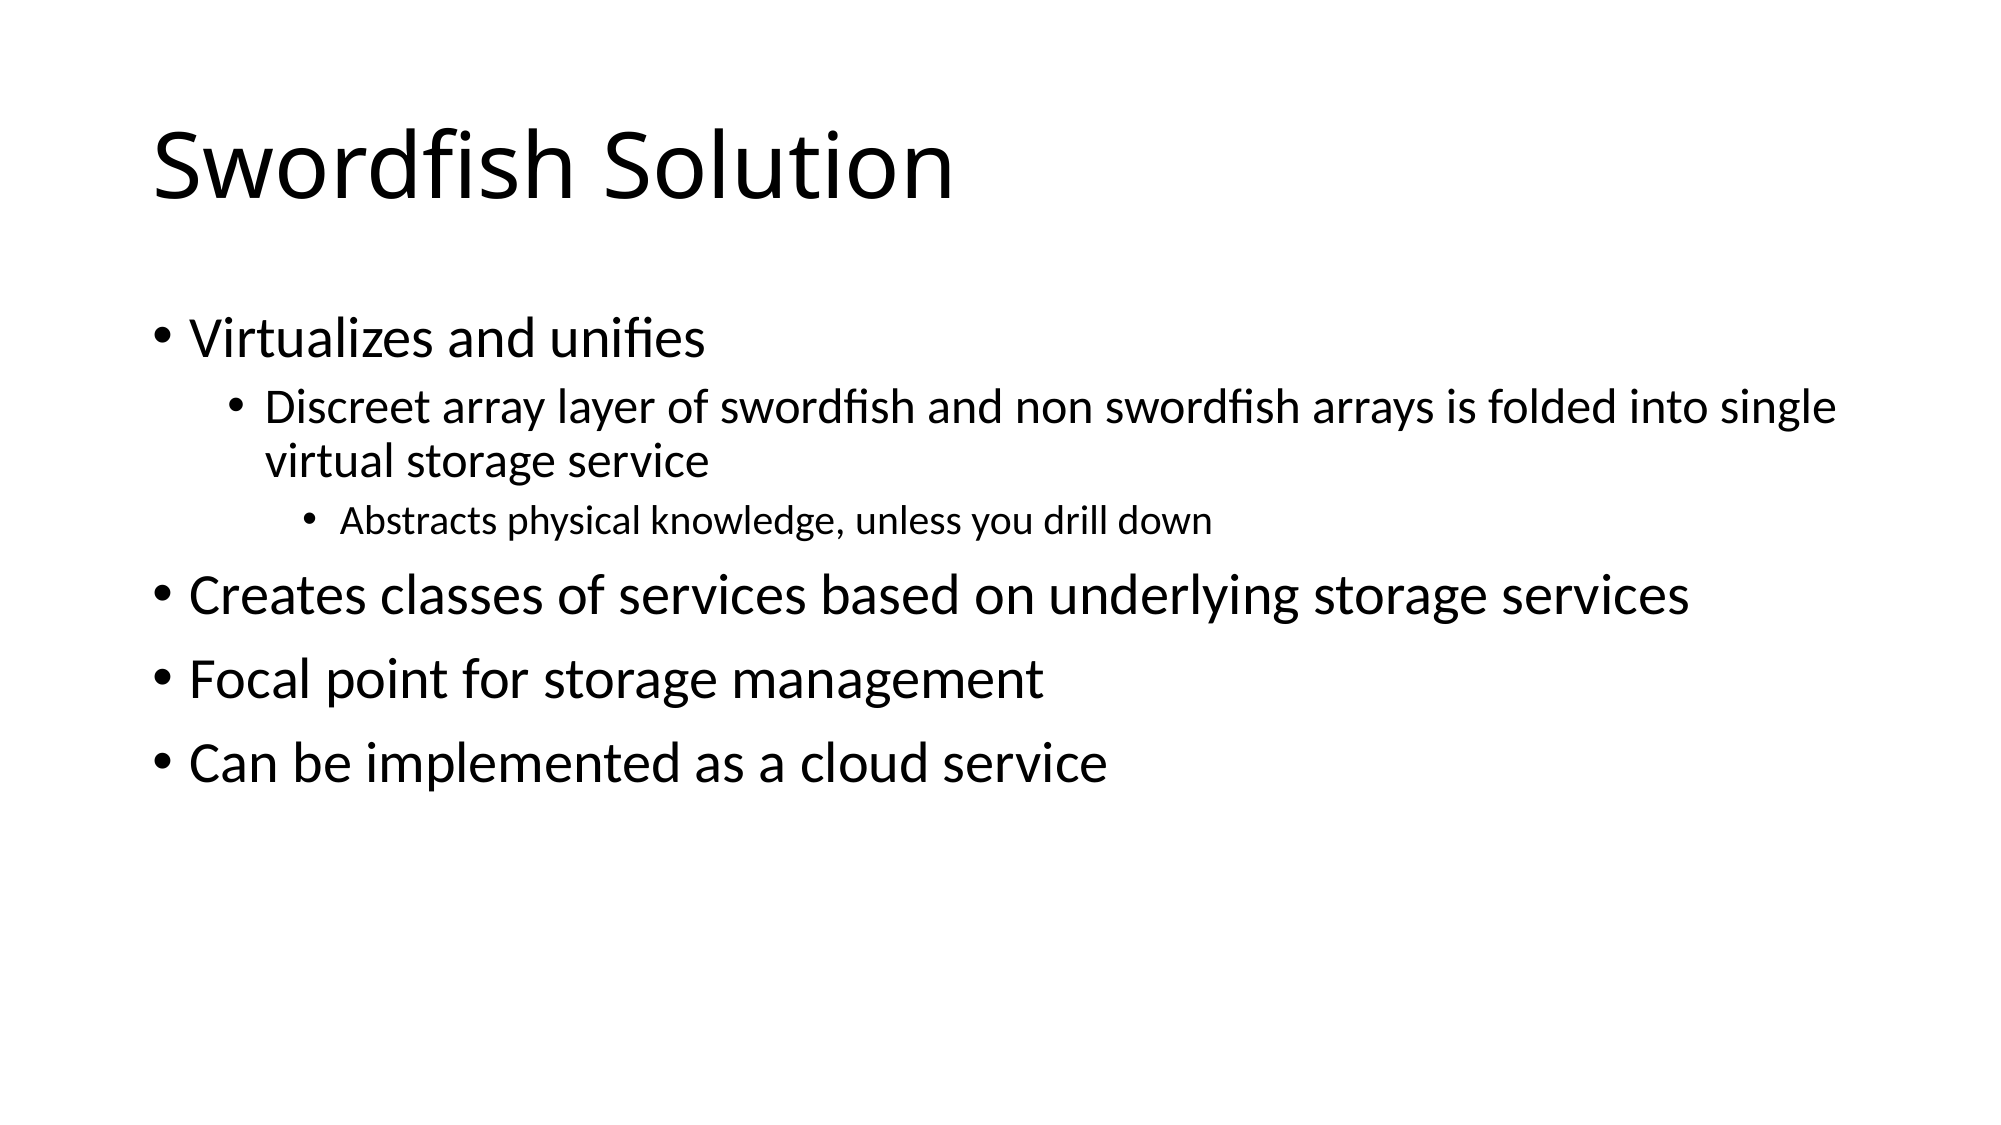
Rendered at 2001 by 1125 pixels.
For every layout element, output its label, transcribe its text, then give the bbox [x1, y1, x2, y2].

list Virtualizes and unifies Discreet array layer of swordfish and non swordfish arrays is folded into single virtual storage service Abstracts physical knowledge, unless you drill down Creates classes of services based on underlying storage services Focal point for storage management Can be implemented as a cloud service [137, 299, 1863, 1014]
title Swordfish Solution [137, 59, 1863, 278]
